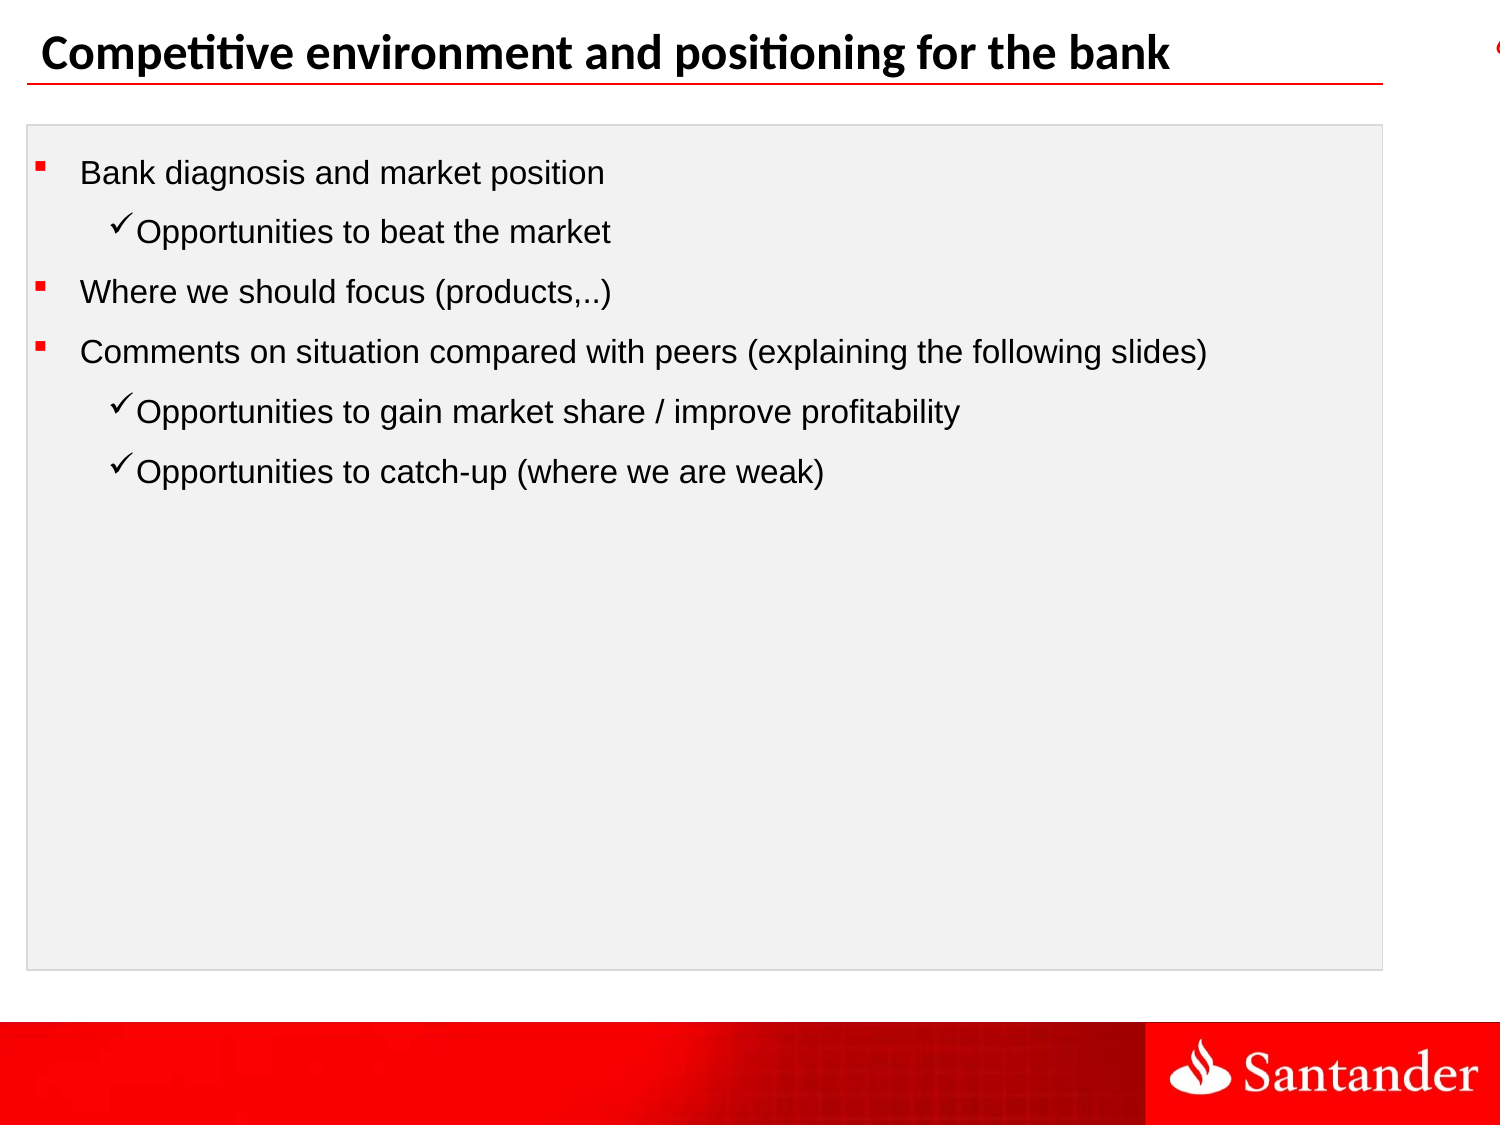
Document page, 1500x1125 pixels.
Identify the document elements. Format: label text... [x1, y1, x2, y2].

picture [0, 1022, 1500, 1125]
text_box Bank diagnosis and market position Opportunities to beat the market Where we should focus (products,..) Comments on situation compared with peers (explaining the following slides) Opportunities to gain market share / improve profitability Opportunities to catch-up (where we are weak) [26, 124, 1383, 971]
text_box Competitive environment and positioning for the bank [26, 12, 1463, 88]
